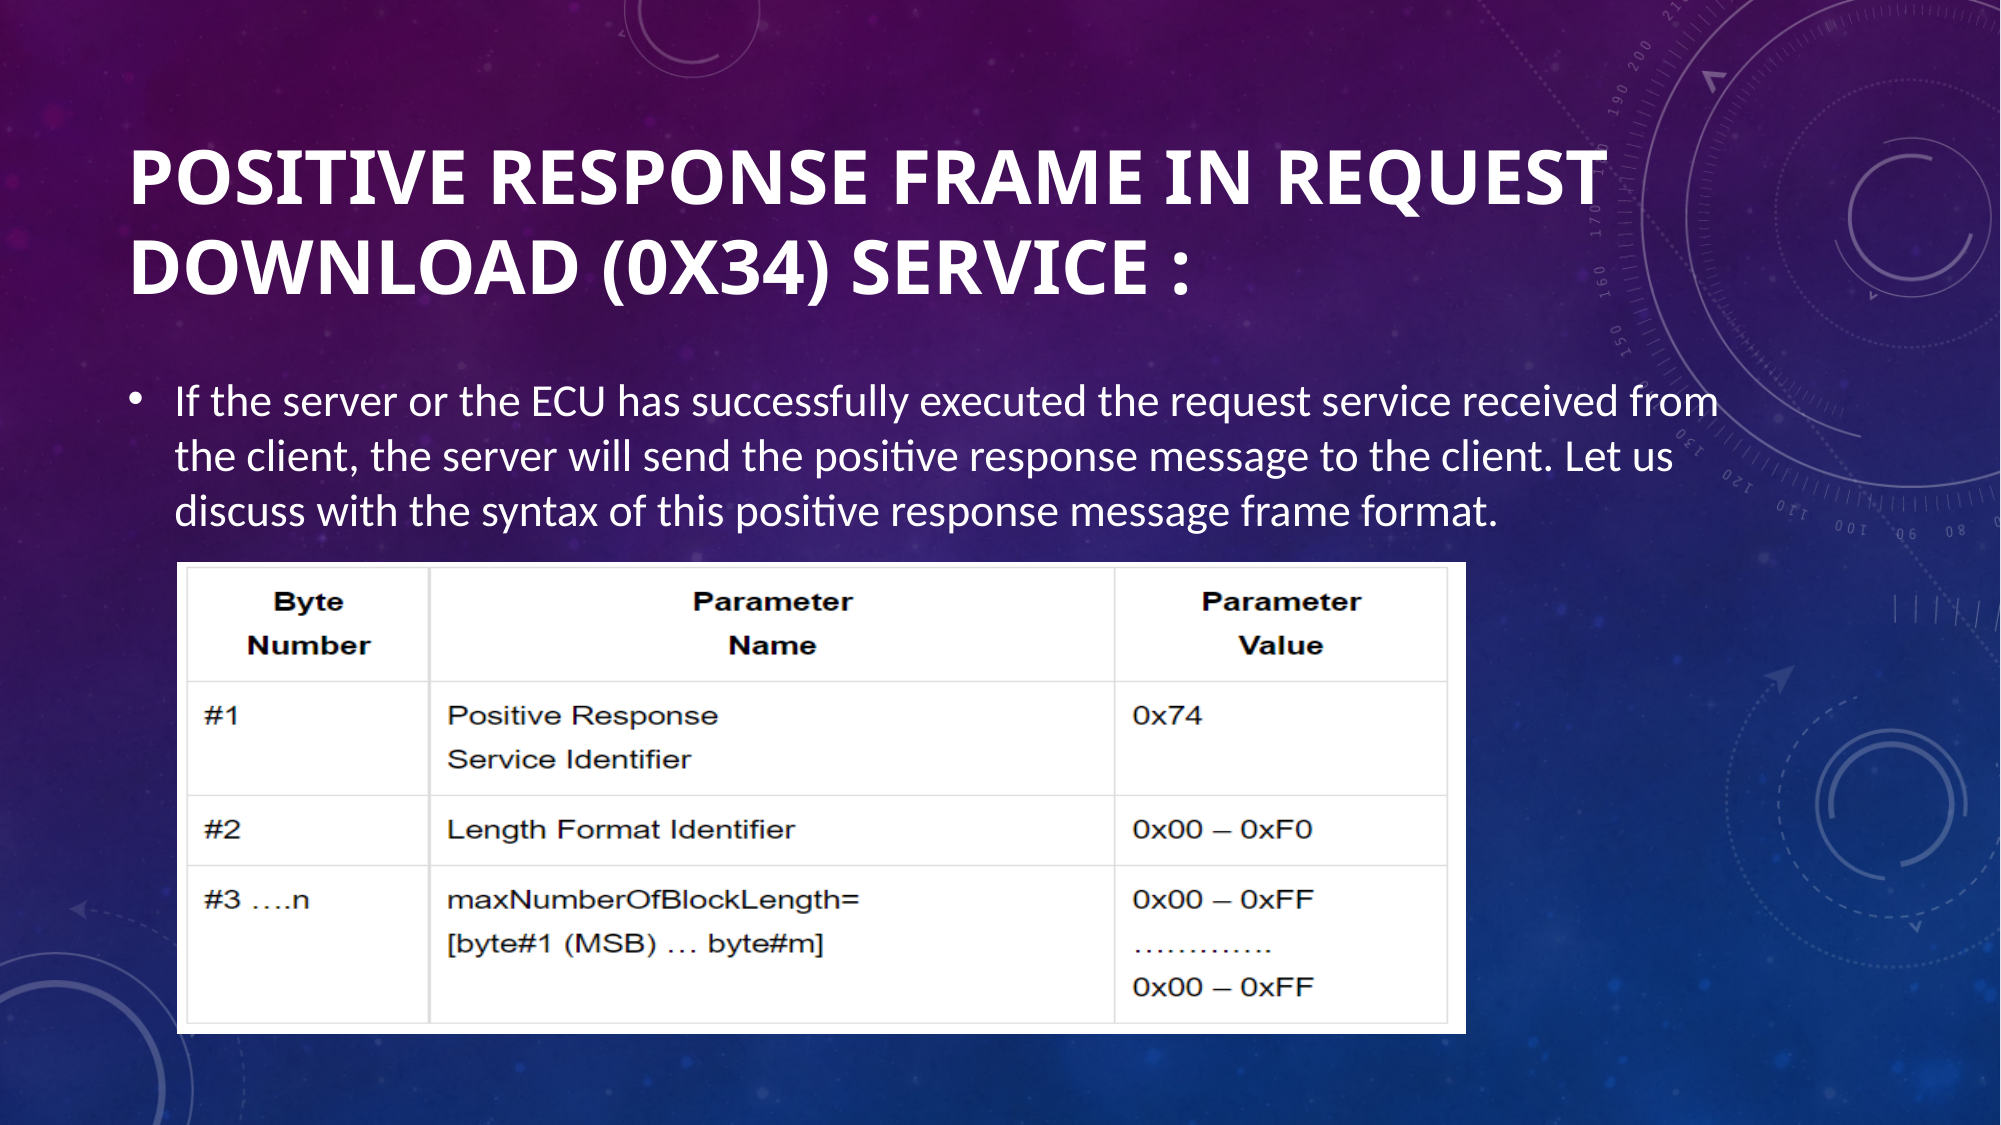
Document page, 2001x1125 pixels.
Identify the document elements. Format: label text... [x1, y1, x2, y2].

title Positive Response Frame In Request Download (0x34) Service : [112, 99, 1775, 339]
list If the server or the ECU has successfully executed the request service received from the client, the server will send the positive response message to the client. Let us discuss with the syntax of this positive response message frame format. [112, 351, 1775, 950]
picture [0, 0, 2001, 1125]
